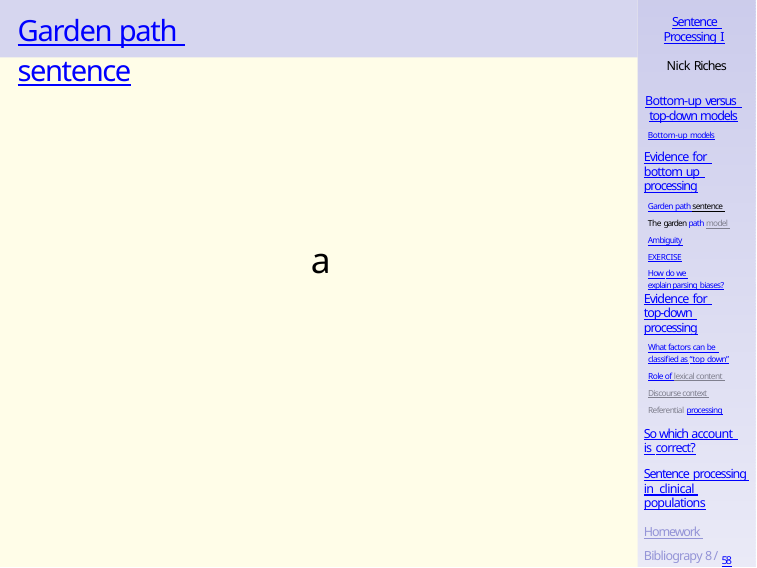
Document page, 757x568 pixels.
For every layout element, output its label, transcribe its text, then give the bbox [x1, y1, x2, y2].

text_box Nick Riches Bottom-up versus top-down models Bottom-up models [641, 56, 745, 142]
title Garden path sentence [15, 9, 284, 108]
text_box [0, 0, 638, 58]
text_box Evidence for top-down processing What factors can be classified as “top down” Role of lexical content Discourse context Referential processing So which account is correct? Sentence processing in clinical populations Homework Bibliograpy 8 / 58 [635, 290, 754, 568]
picture [637, 0, 756, 567]
text_box Evidence for bottom up processing Garden path sentence The garden path model Ambiguity EXERCISE How do we explain parsing biases? [641, 148, 749, 290]
text_box Sentence Processing I [661, 13, 733, 46]
text_box a [308, 236, 329, 282]
